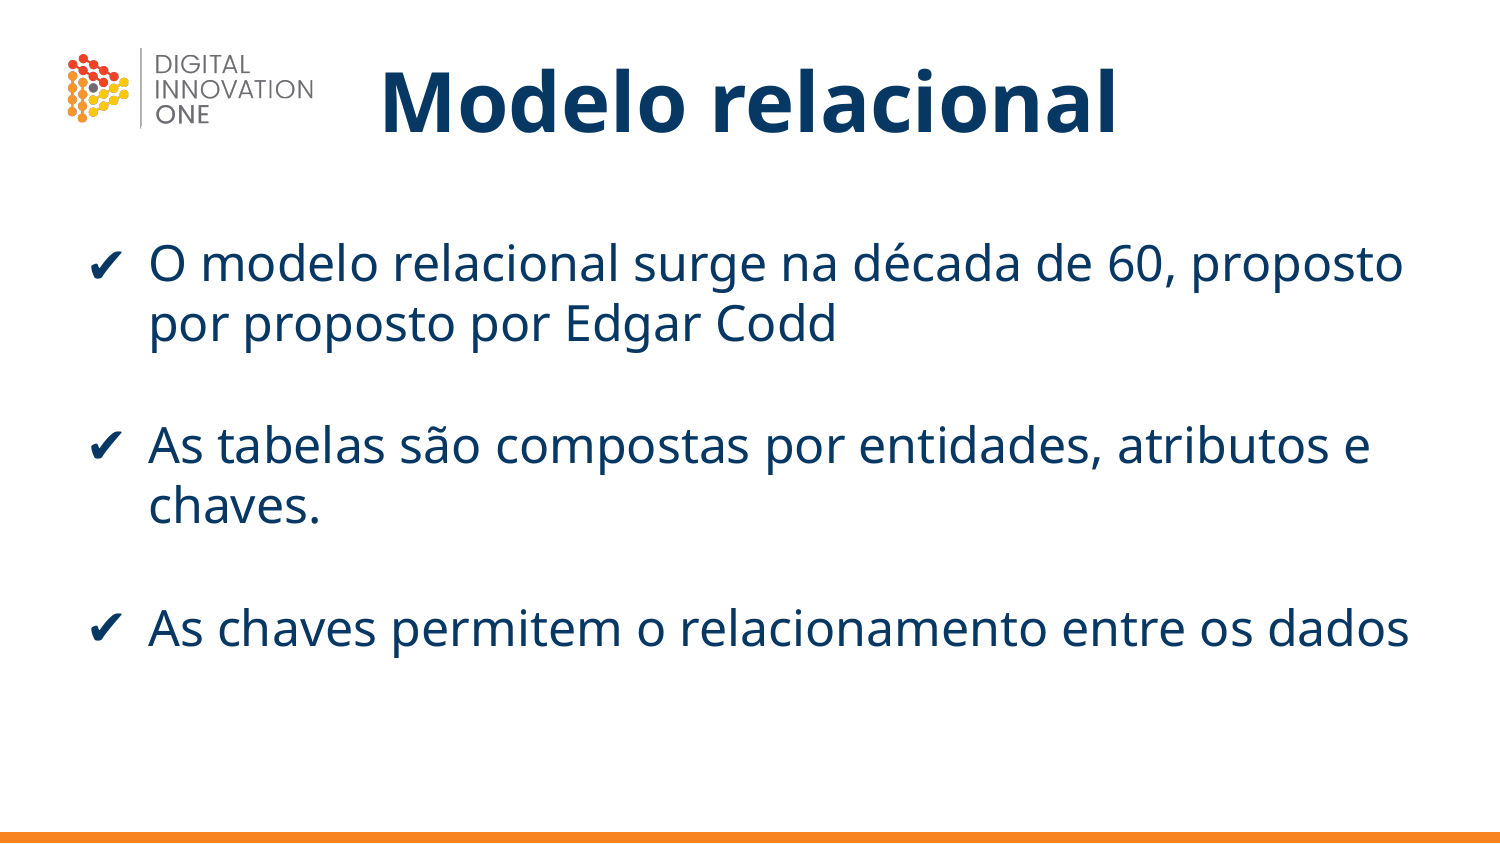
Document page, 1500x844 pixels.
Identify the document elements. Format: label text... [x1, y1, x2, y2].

text_box As tabelas são compostas por entidades, atributos e chaves. [58, 398, 1449, 563]
text_box [0, 832, 1500, 843]
subtitle Modelo relacional [51, 50, 1449, 148]
text_box As chaves permitem o relacionamento entre os dados [58, 581, 1449, 746]
picture [50, 39, 331, 138]
text_box O modelo relacional surge na década de 60, proposto por proposto por Edgar Codd [58, 216, 1449, 381]
